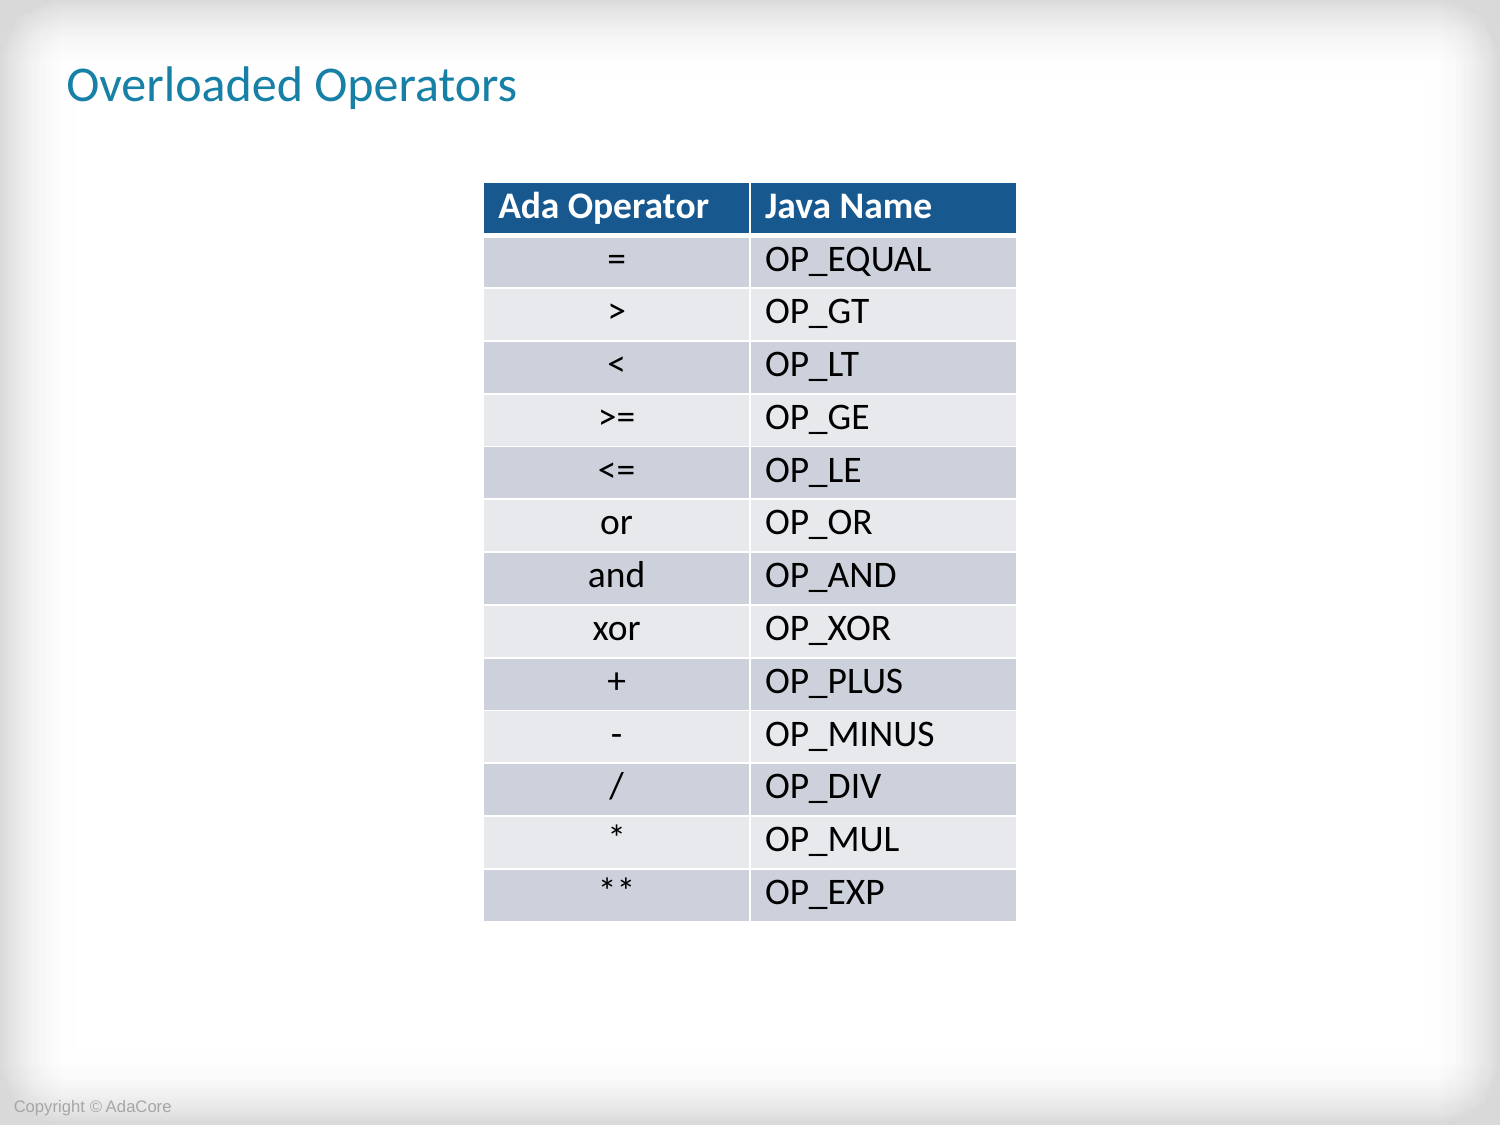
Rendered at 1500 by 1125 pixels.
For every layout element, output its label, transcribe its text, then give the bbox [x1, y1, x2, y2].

table_cell OP_DIV [751, 764, 1016, 815]
table_cell <= [484, 447, 749, 498]
table_cell OP_EXP [751, 870, 1016, 921]
table_cell ** [484, 870, 749, 921]
table_cell and [484, 553, 749, 604]
table_cell or [484, 500, 749, 551]
table_cell OP_MINUS [751, 711, 1016, 762]
picture [0, 0, 1500, 1125]
table_cell OP_GT [751, 289, 1016, 340]
table_cell OP_AND [751, 553, 1016, 604]
table_cell OP_GE [751, 395, 1016, 446]
title Overloaded Operators [51, 37, 1365, 126]
table_cell >= [484, 395, 749, 446]
table_header Java Name [751, 183, 1016, 233]
table_cell * [484, 817, 749, 868]
table_cell > [484, 289, 749, 340]
table_cell OP_MUL [751, 817, 1016, 868]
table_cell OP_OR [751, 500, 1016, 551]
table_cell / [484, 764, 749, 815]
table_cell OP_PLUS [751, 659, 1016, 710]
table_cell + [484, 659, 749, 710]
table_cell < [484, 342, 749, 393]
table_cell OP_LE [751, 447, 1016, 498]
table_cell xor [484, 606, 749, 657]
table_cell OP_EQUAL [751, 238, 1016, 287]
table_cell OP_LT [751, 342, 1016, 393]
table_header Ada Operator [484, 183, 749, 233]
table_cell = [484, 238, 749, 287]
table_cell OP_XOR [751, 606, 1016, 657]
table_cell - [484, 711, 749, 762]
